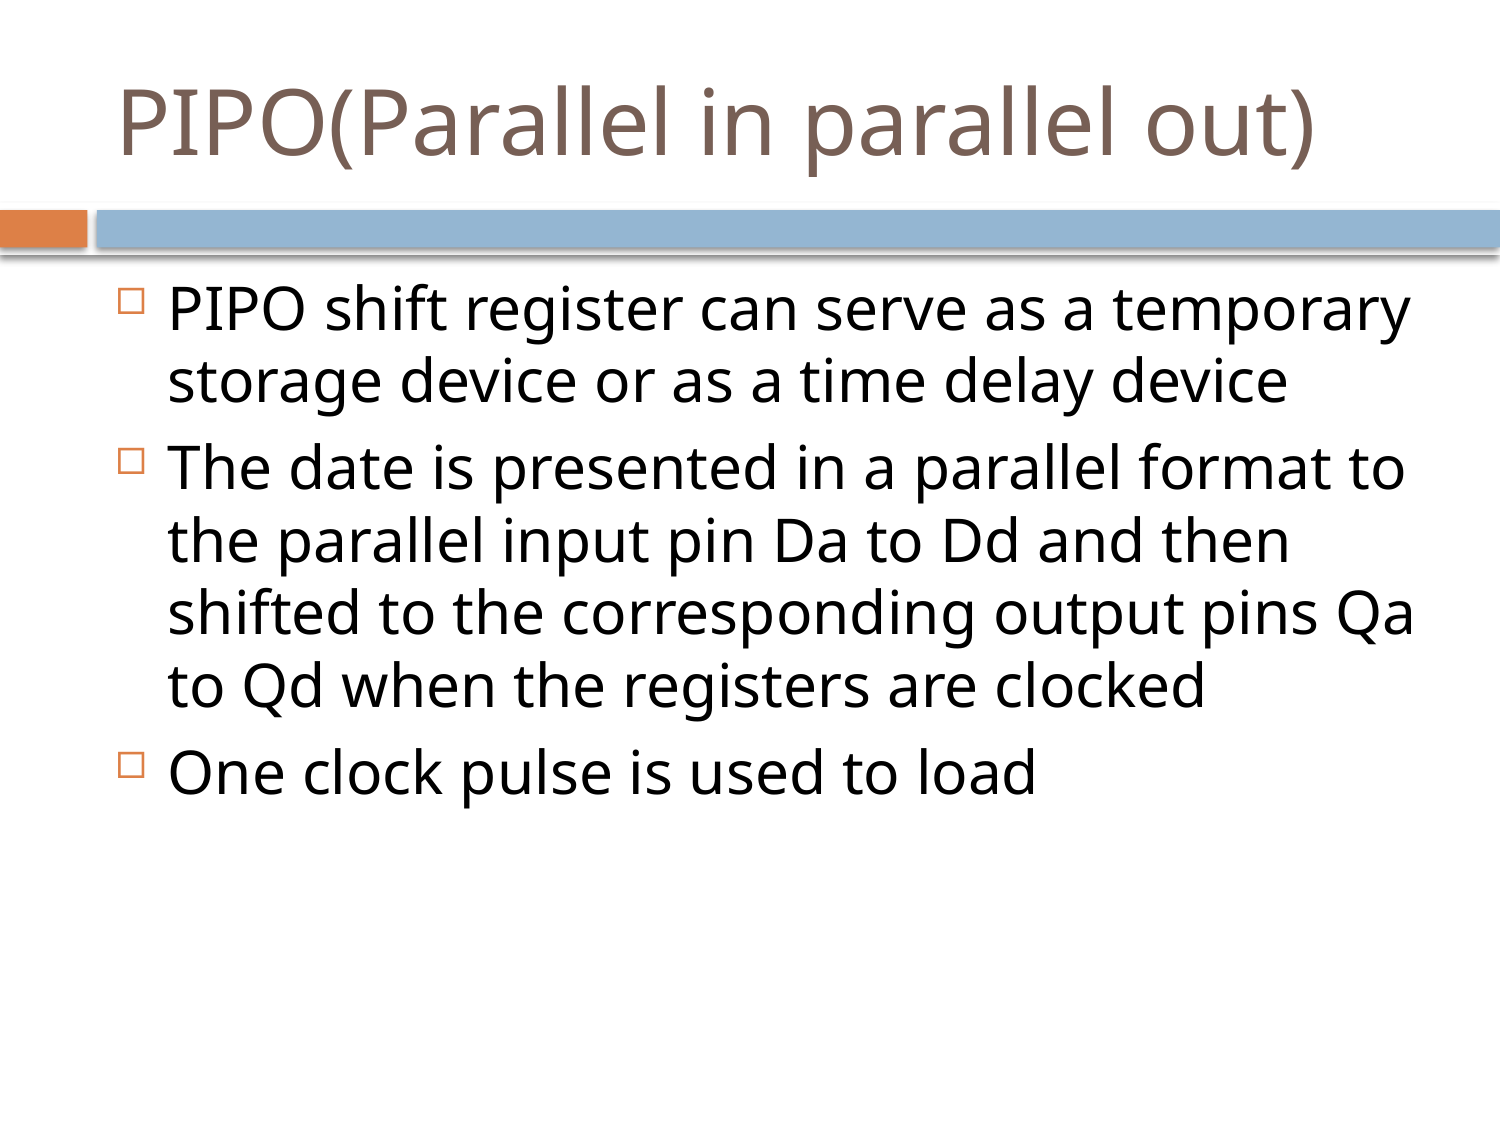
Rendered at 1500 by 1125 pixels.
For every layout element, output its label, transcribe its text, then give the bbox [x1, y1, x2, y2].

title PIPO(Parallel in parallel out) [100, 37, 1438, 200]
list PIPO shift register can serve as a temporary storage device or as a time delay device The date is presented in a parallel format to the parallel input pin Da to Dd and then shifted to the corresponding output pins Qa to Qd when the registers are clocked One clock pulse is used to load [100, 262, 1438, 1000]
